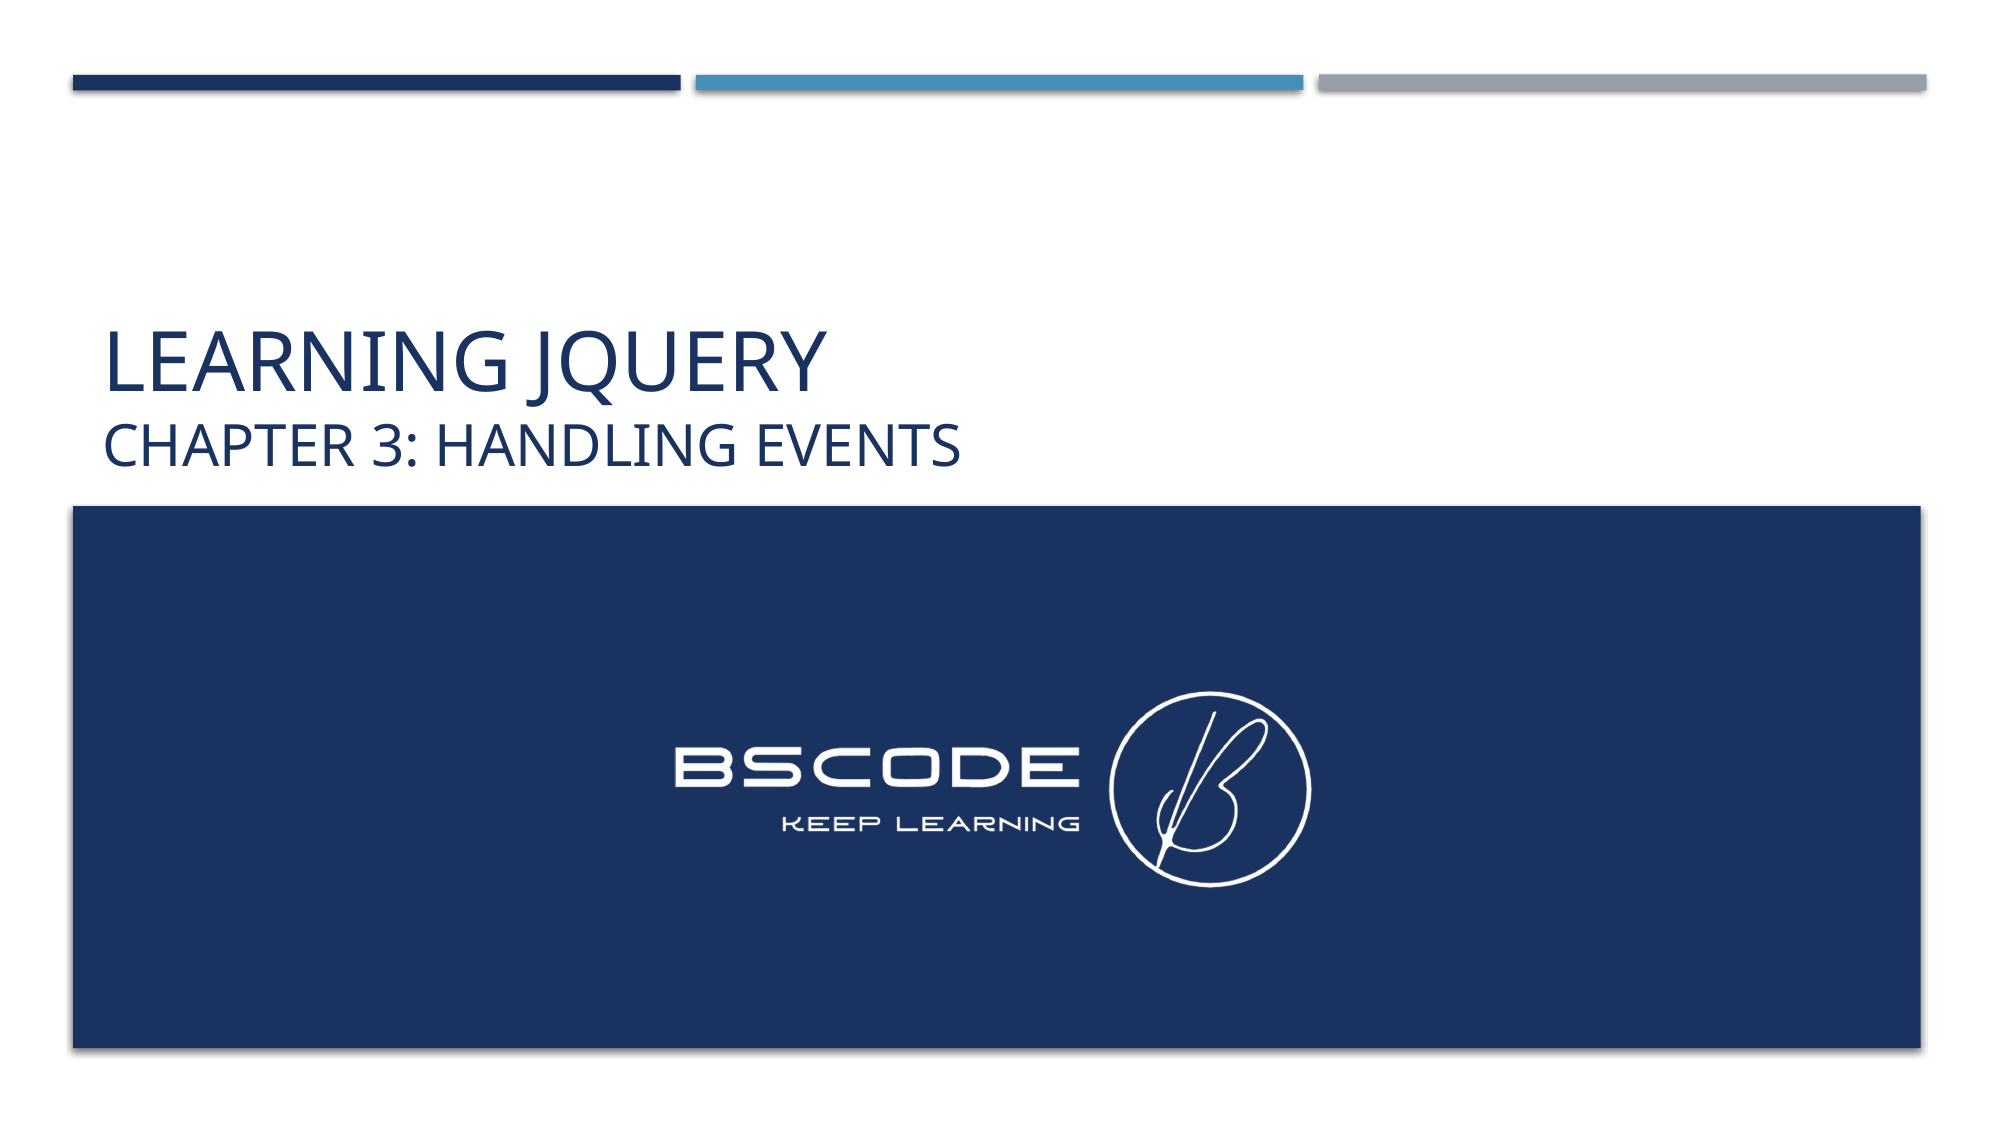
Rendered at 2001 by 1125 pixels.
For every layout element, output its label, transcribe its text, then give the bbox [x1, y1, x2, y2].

picture [566, 515, 1434, 1037]
title Learning jQuery Chapter 3: Handling Events [87, 243, 1913, 486]
